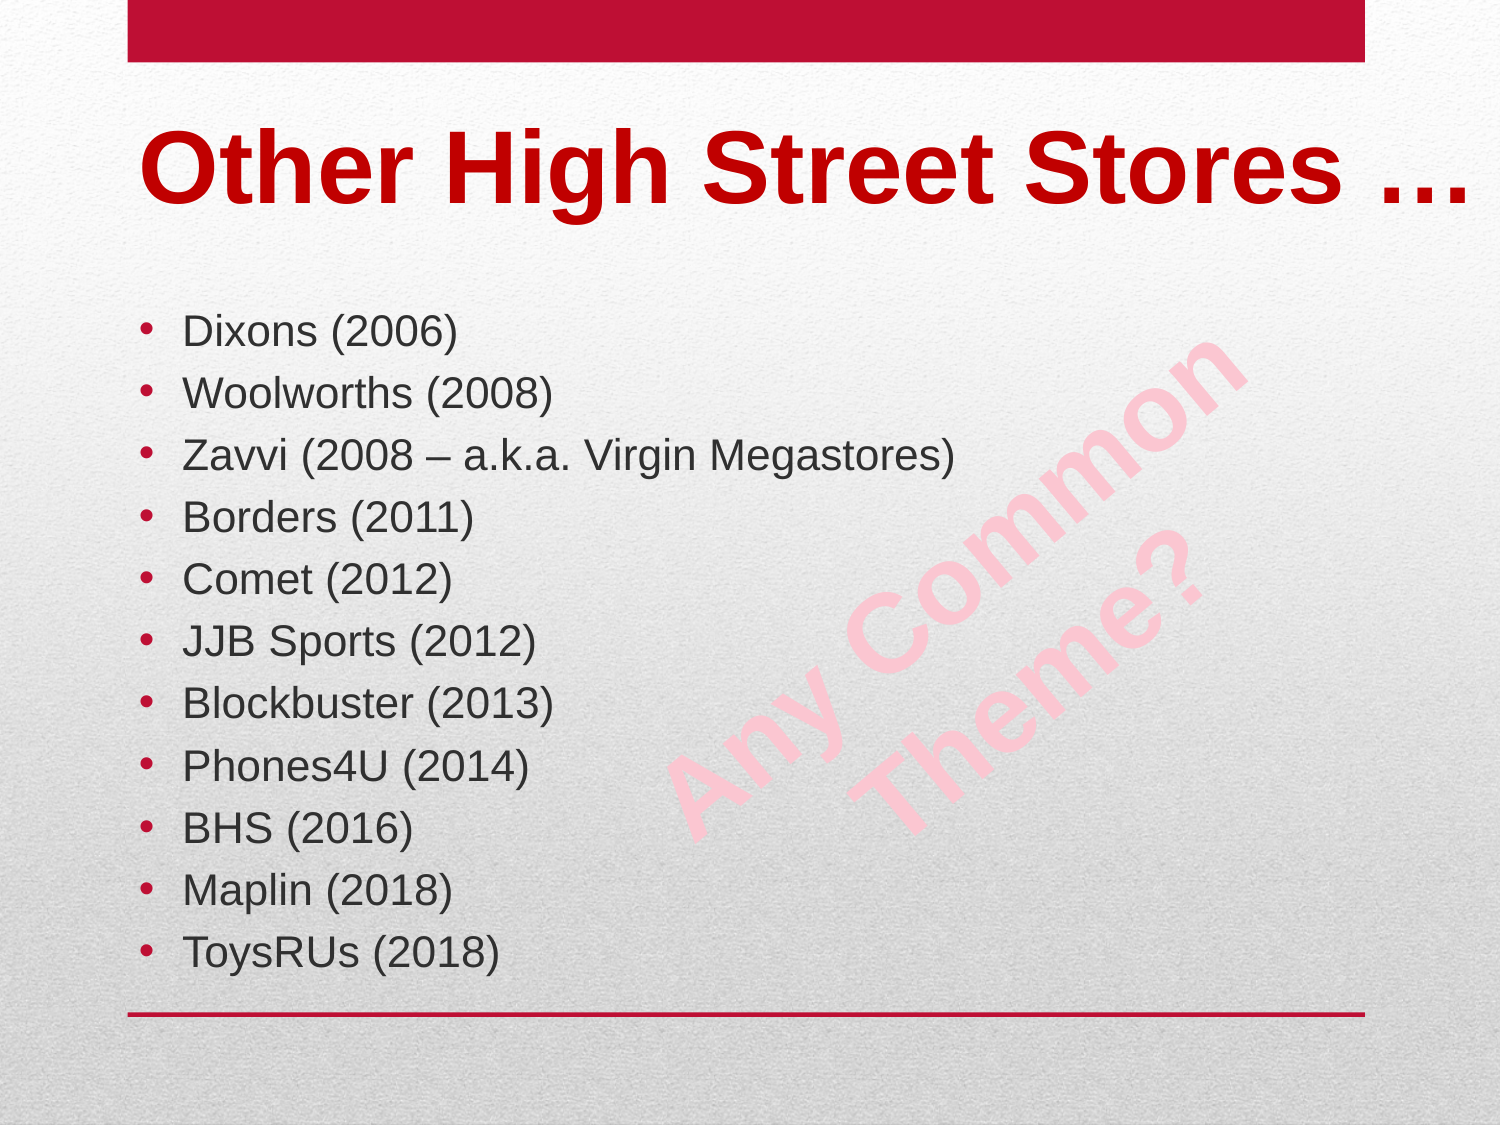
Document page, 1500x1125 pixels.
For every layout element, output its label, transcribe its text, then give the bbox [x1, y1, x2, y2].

text_box Any Common Theme? [604, 275, 1372, 983]
list Dixons (2006) Woolworths (2008) Zavvi (2008 – a.k.a. Virgin Megastores) Borders (2011) Comet (2012) JJB Sports (2012) Blockbuster (2013) Phones4U (2014) BHS (2016) Maplin (2018) ToysRUs (2018) [123, 290, 1362, 988]
title Other High Street Stores … [123, 78, 1500, 232]
